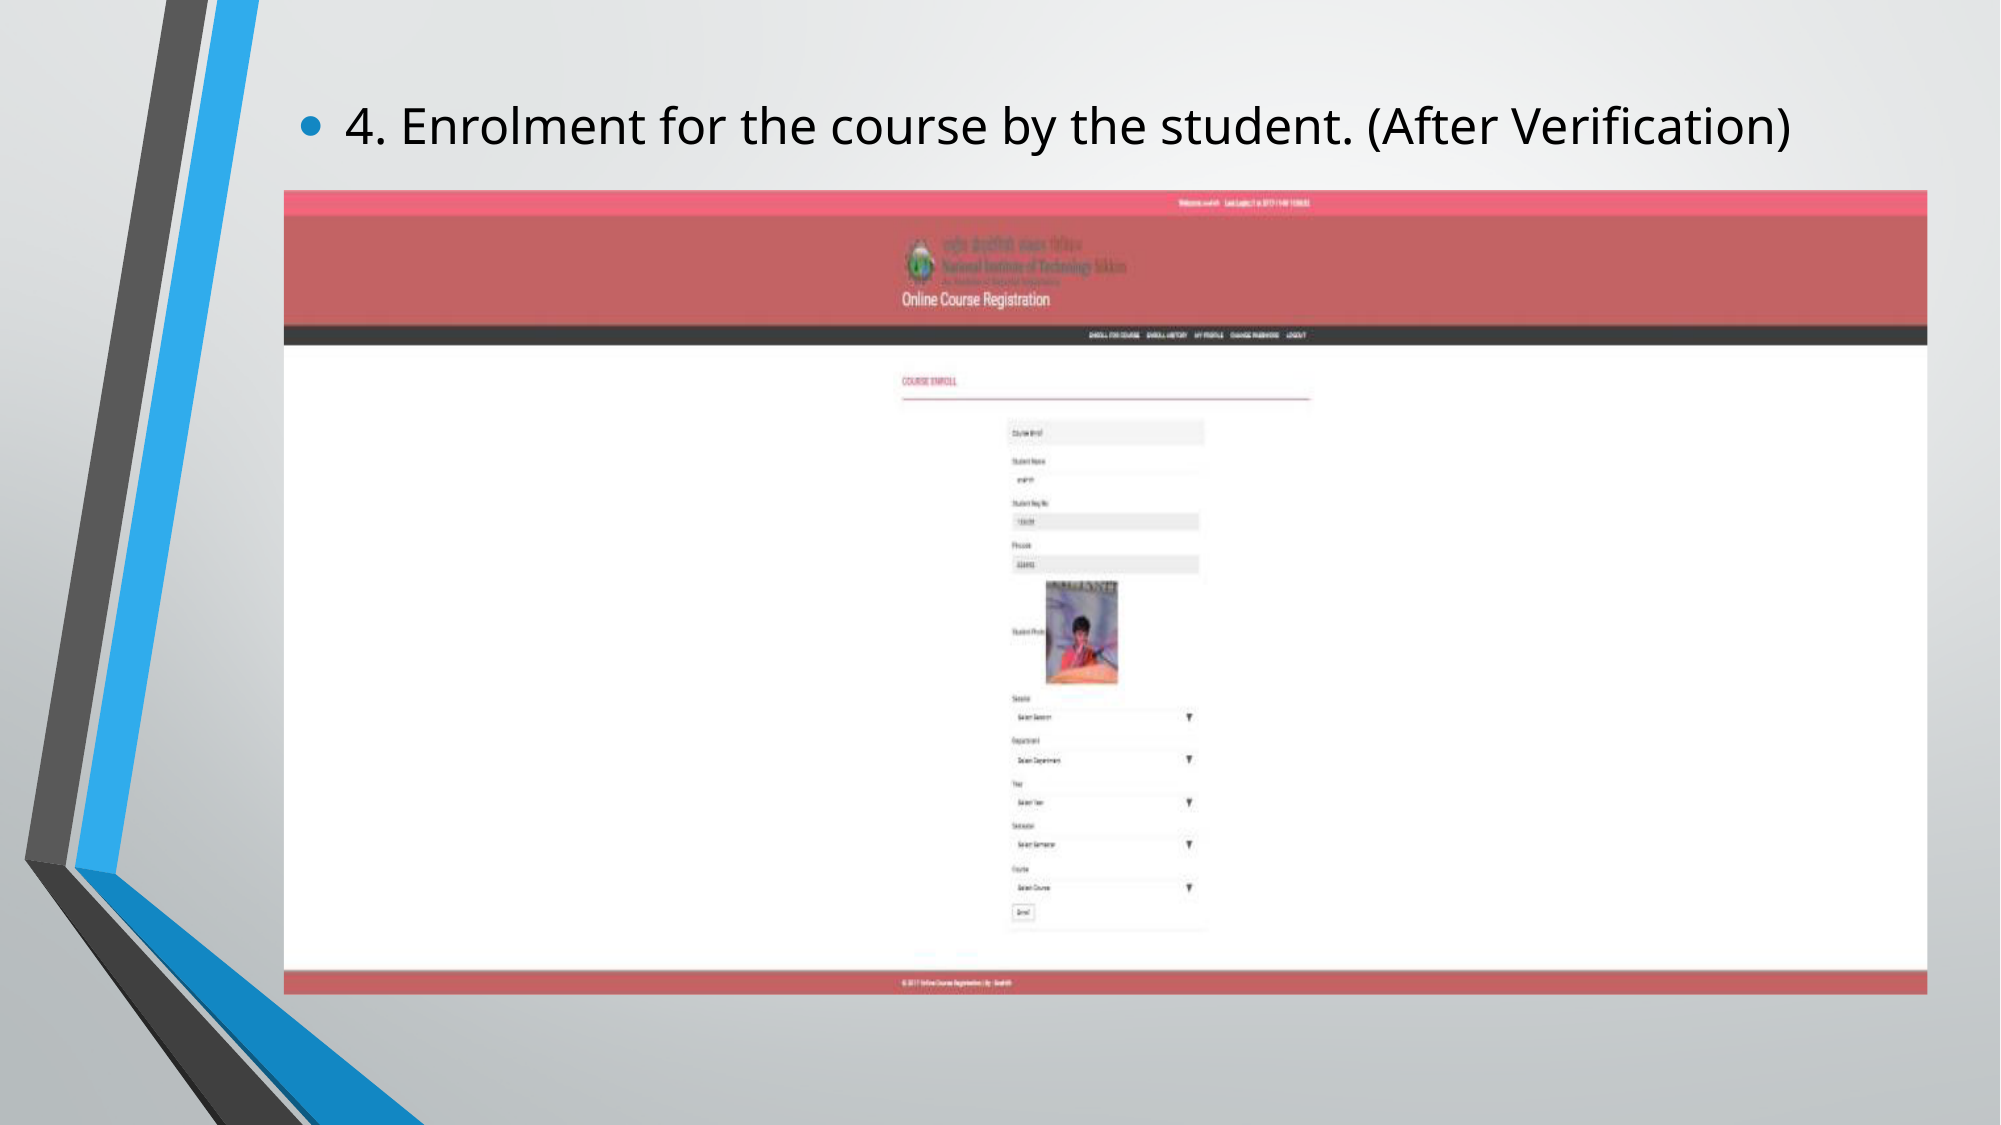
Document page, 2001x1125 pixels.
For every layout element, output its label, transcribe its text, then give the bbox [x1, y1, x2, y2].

picture [283, 190, 1928, 995]
list 4. Enrolment for the course by the student. (After Verification) [283, 41, 1928, 190]
